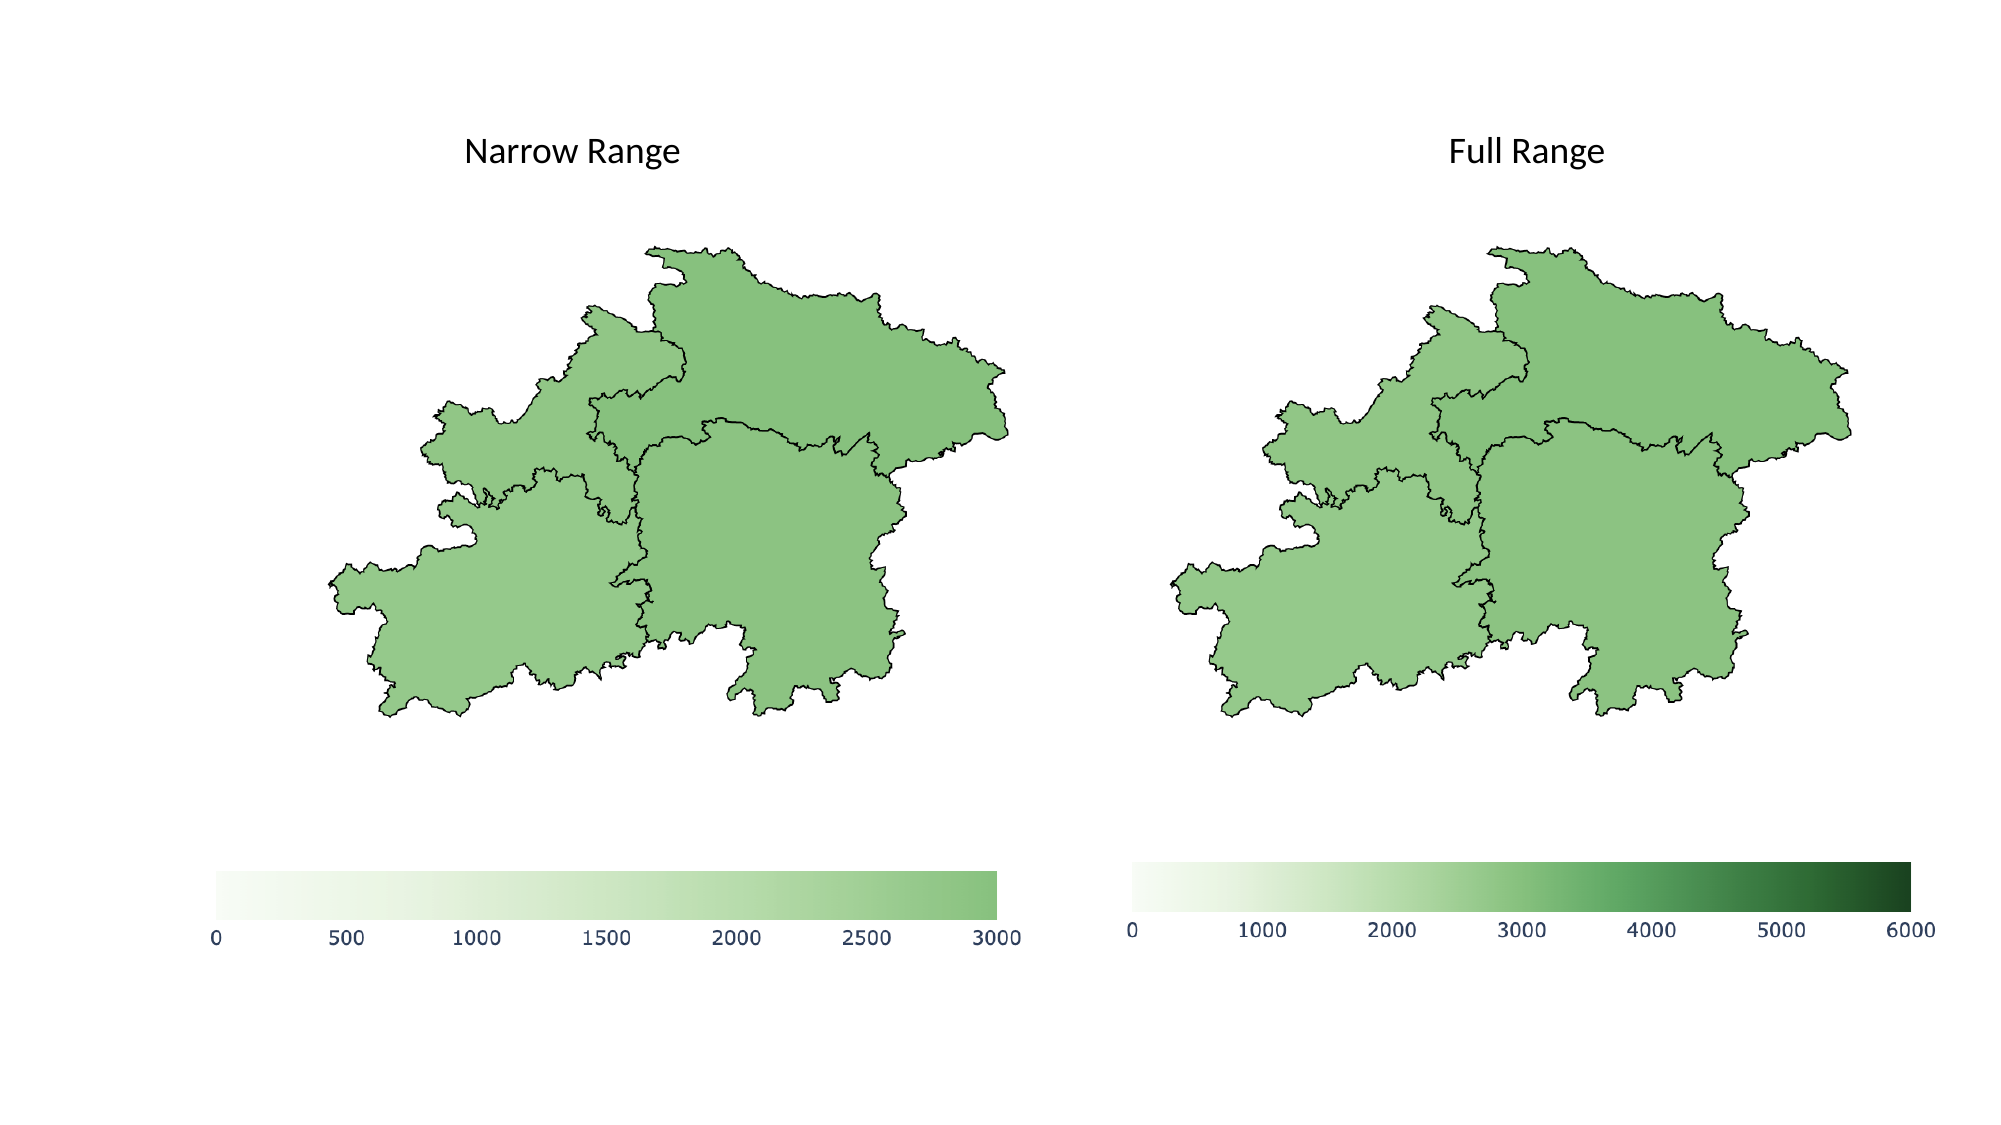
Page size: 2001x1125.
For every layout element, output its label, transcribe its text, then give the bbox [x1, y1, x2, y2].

picture [300, 242, 1009, 734]
picture [197, 859, 1025, 952]
text_box Full Range [1434, 118, 1621, 179]
picture [1118, 852, 1946, 952]
text_box Narrow Range [449, 118, 697, 179]
picture [1142, 242, 1852, 734]
